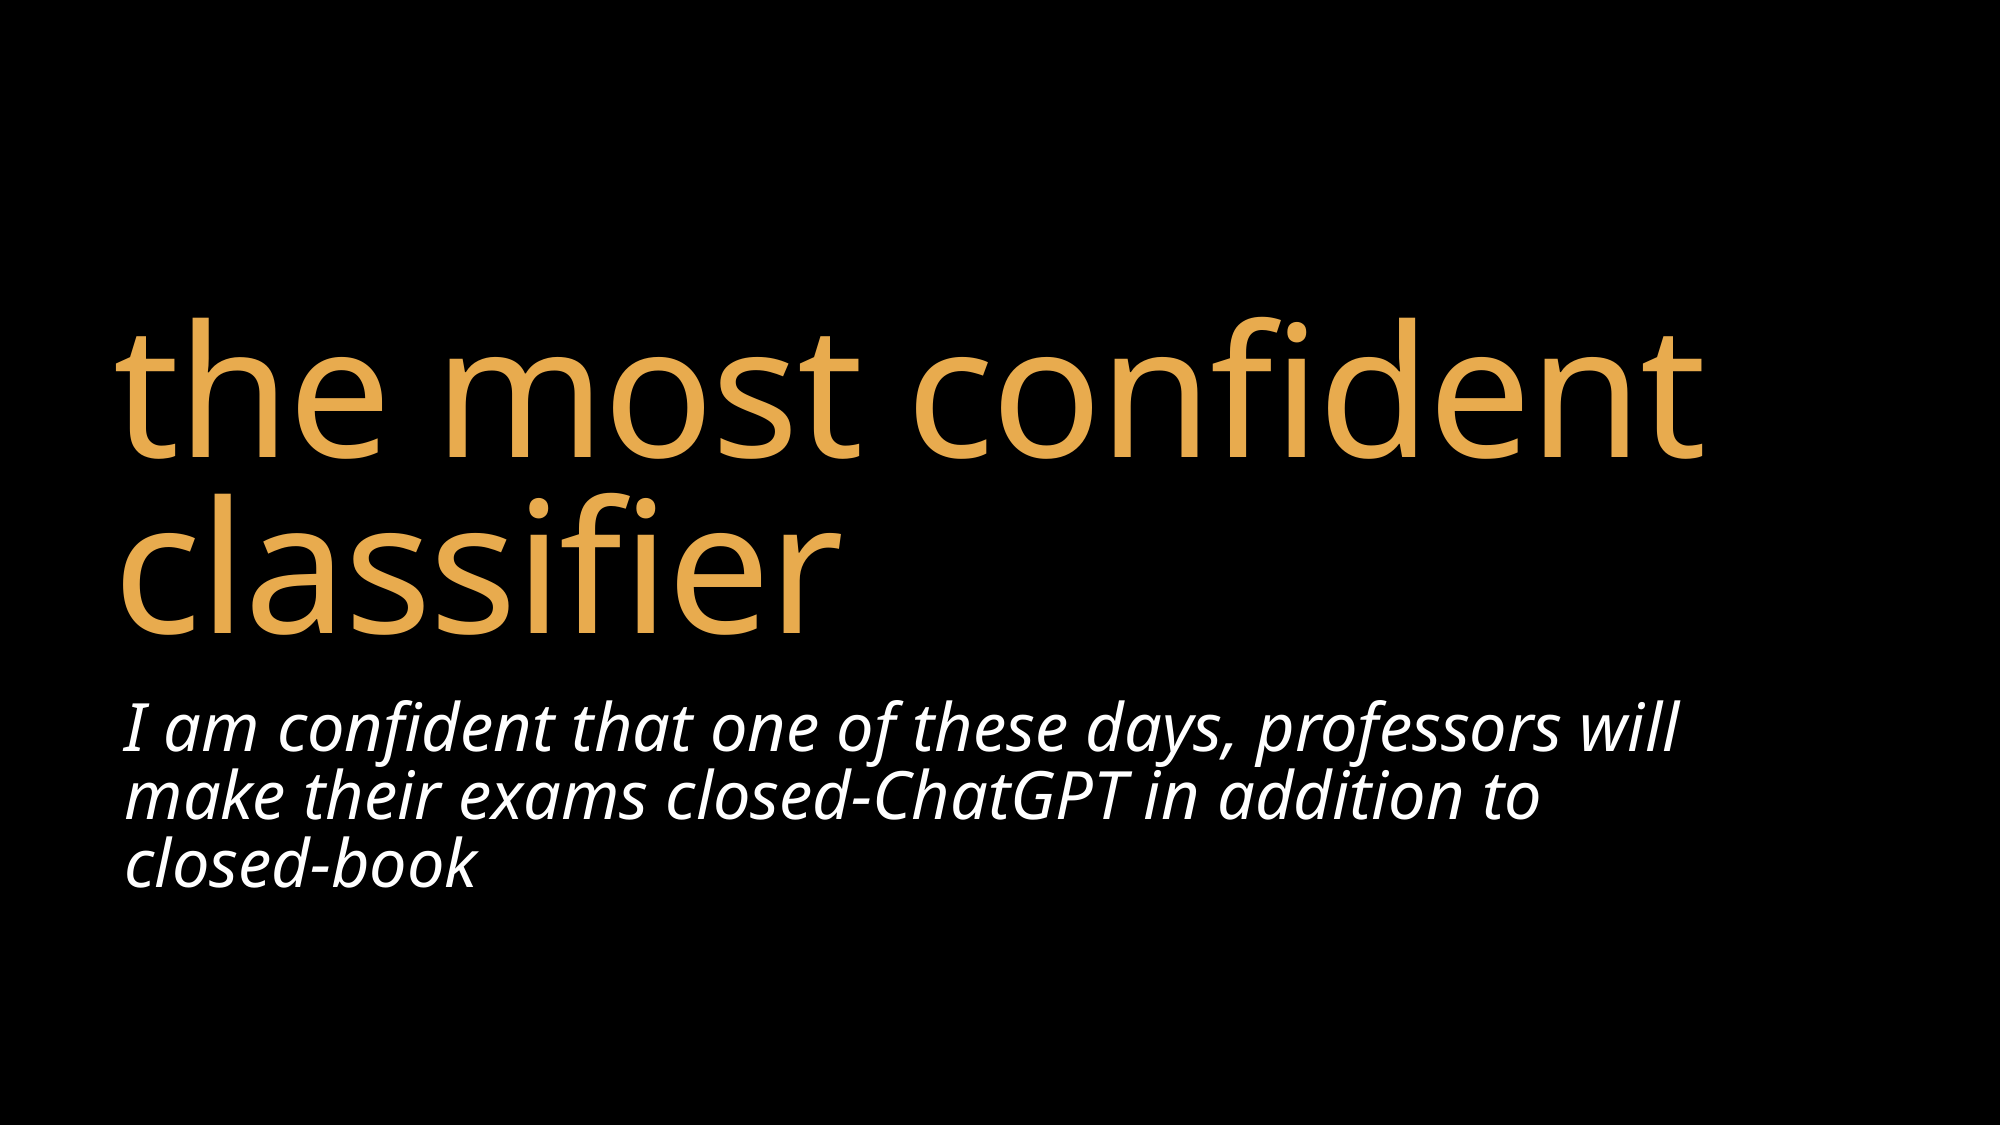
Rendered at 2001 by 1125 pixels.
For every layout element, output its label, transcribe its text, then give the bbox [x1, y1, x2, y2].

subtitle I am confident that one of these days, professors will make their exams closed-ChatGPT in addition to closed-book [109, 690, 1708, 961]
title the most confident classifier [98, 126, 1868, 677]
